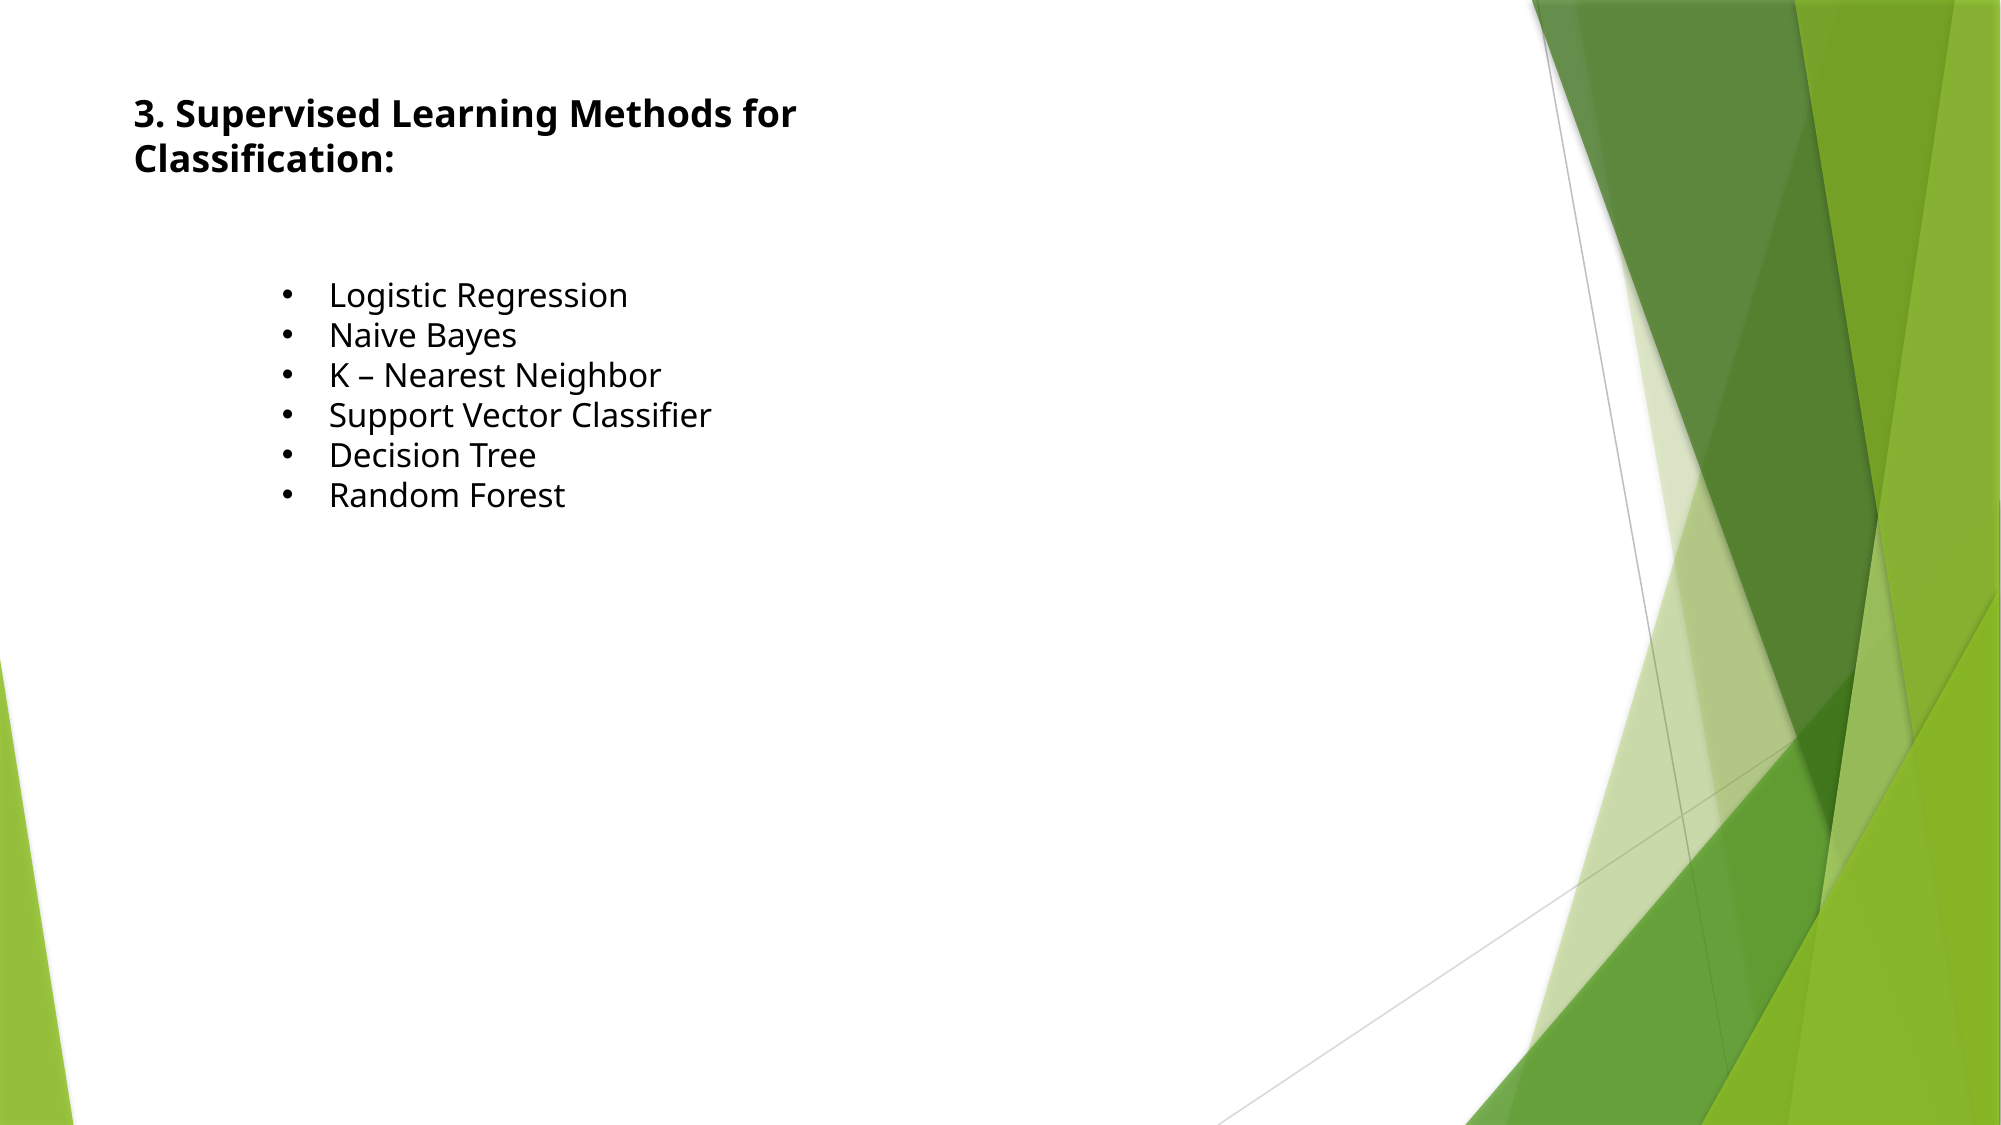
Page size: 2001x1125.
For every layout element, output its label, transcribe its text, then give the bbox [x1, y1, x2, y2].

text_box Logistic Regression Naive Bayes K – Nearest Neighbor Support Vector Classifier Decision Tree Random Forest [267, 267, 1078, 602]
text_box 3. Supervised Learning Methods for Classification: [118, 82, 816, 188]
